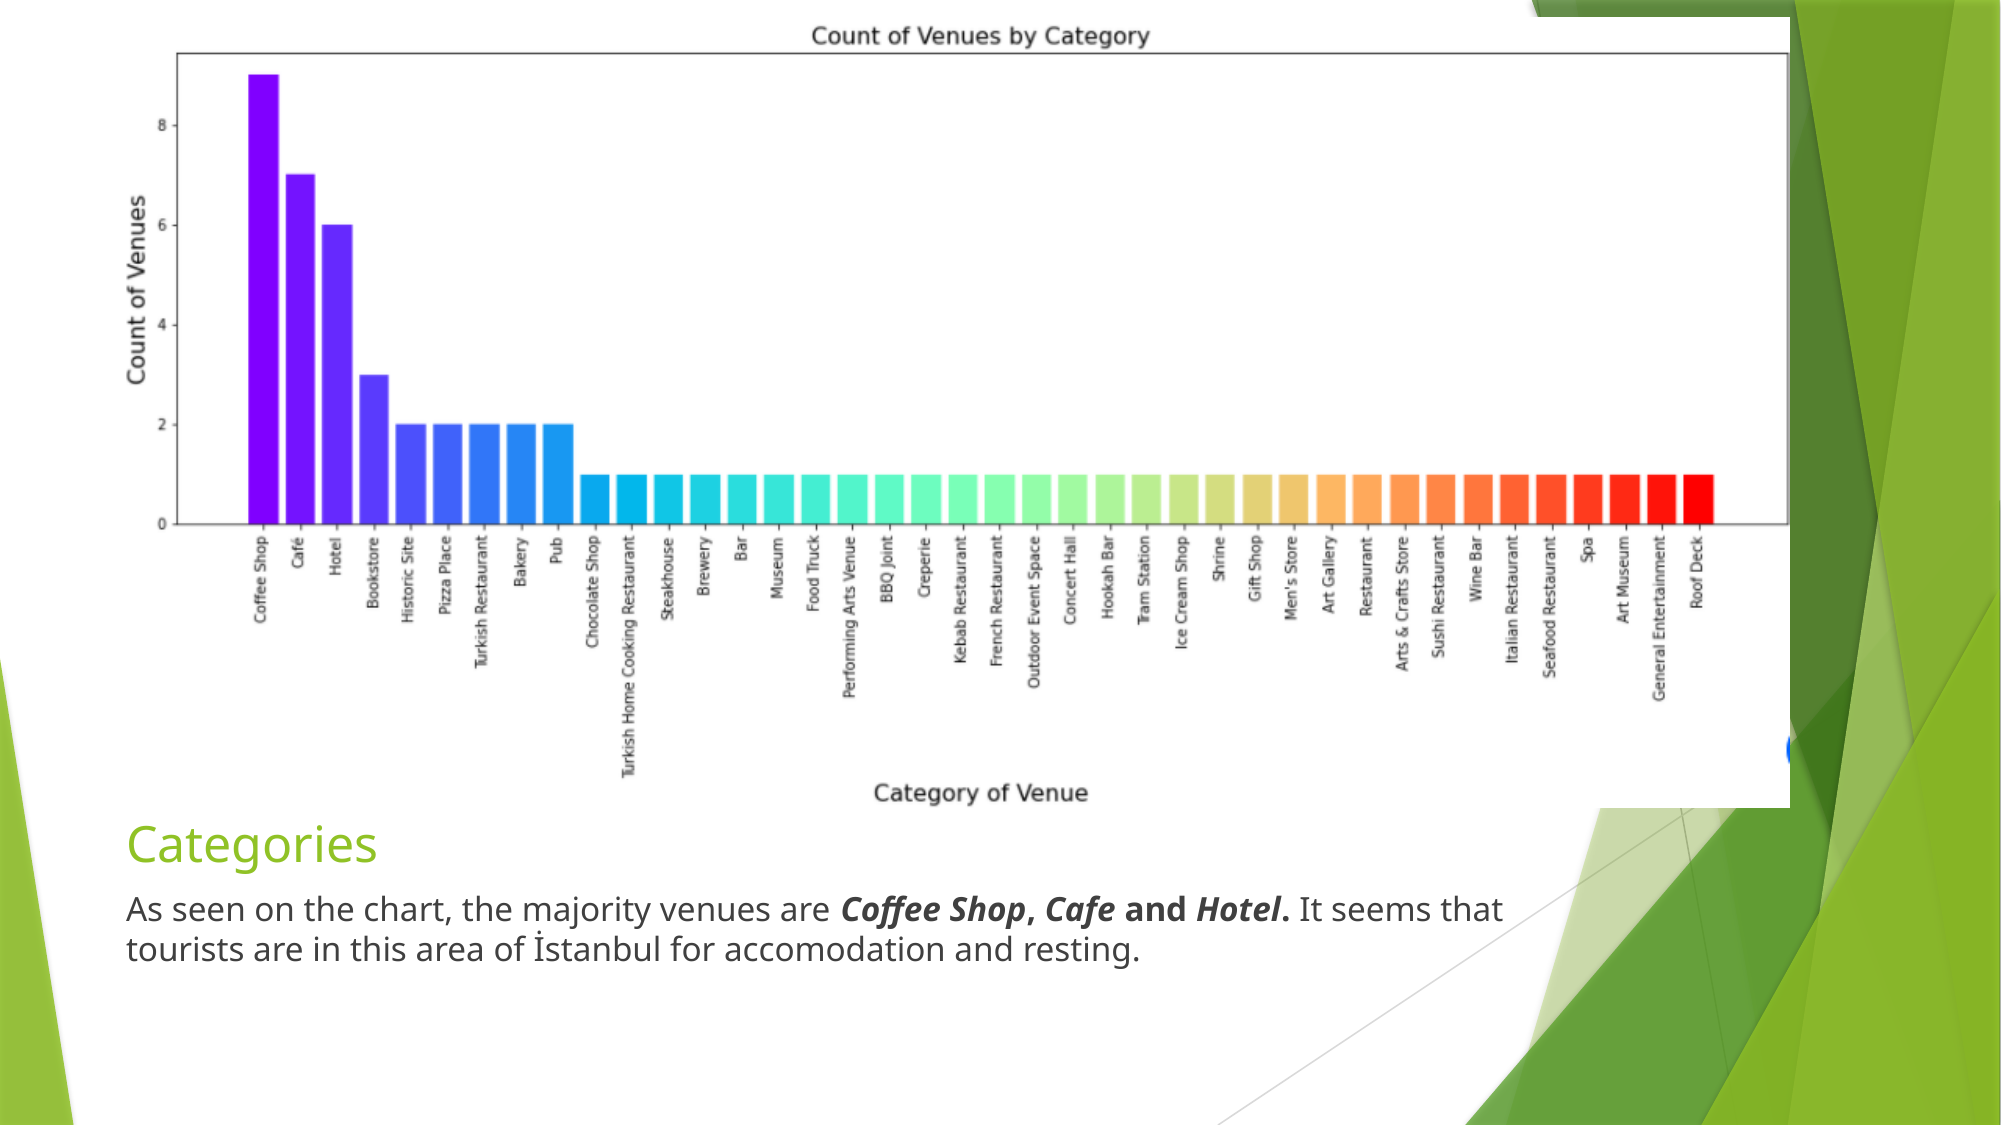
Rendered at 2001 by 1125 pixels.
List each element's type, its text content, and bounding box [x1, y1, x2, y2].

list As seen on the chart, the majority venues are Coffee Shop, Cafe and Hotel. It seems that tourists are in this area of İstanbul for accomodation and resting. [111, 880, 1574, 977]
title Categories [111, 818, 1522, 880]
picture [110, 16, 1790, 809]
